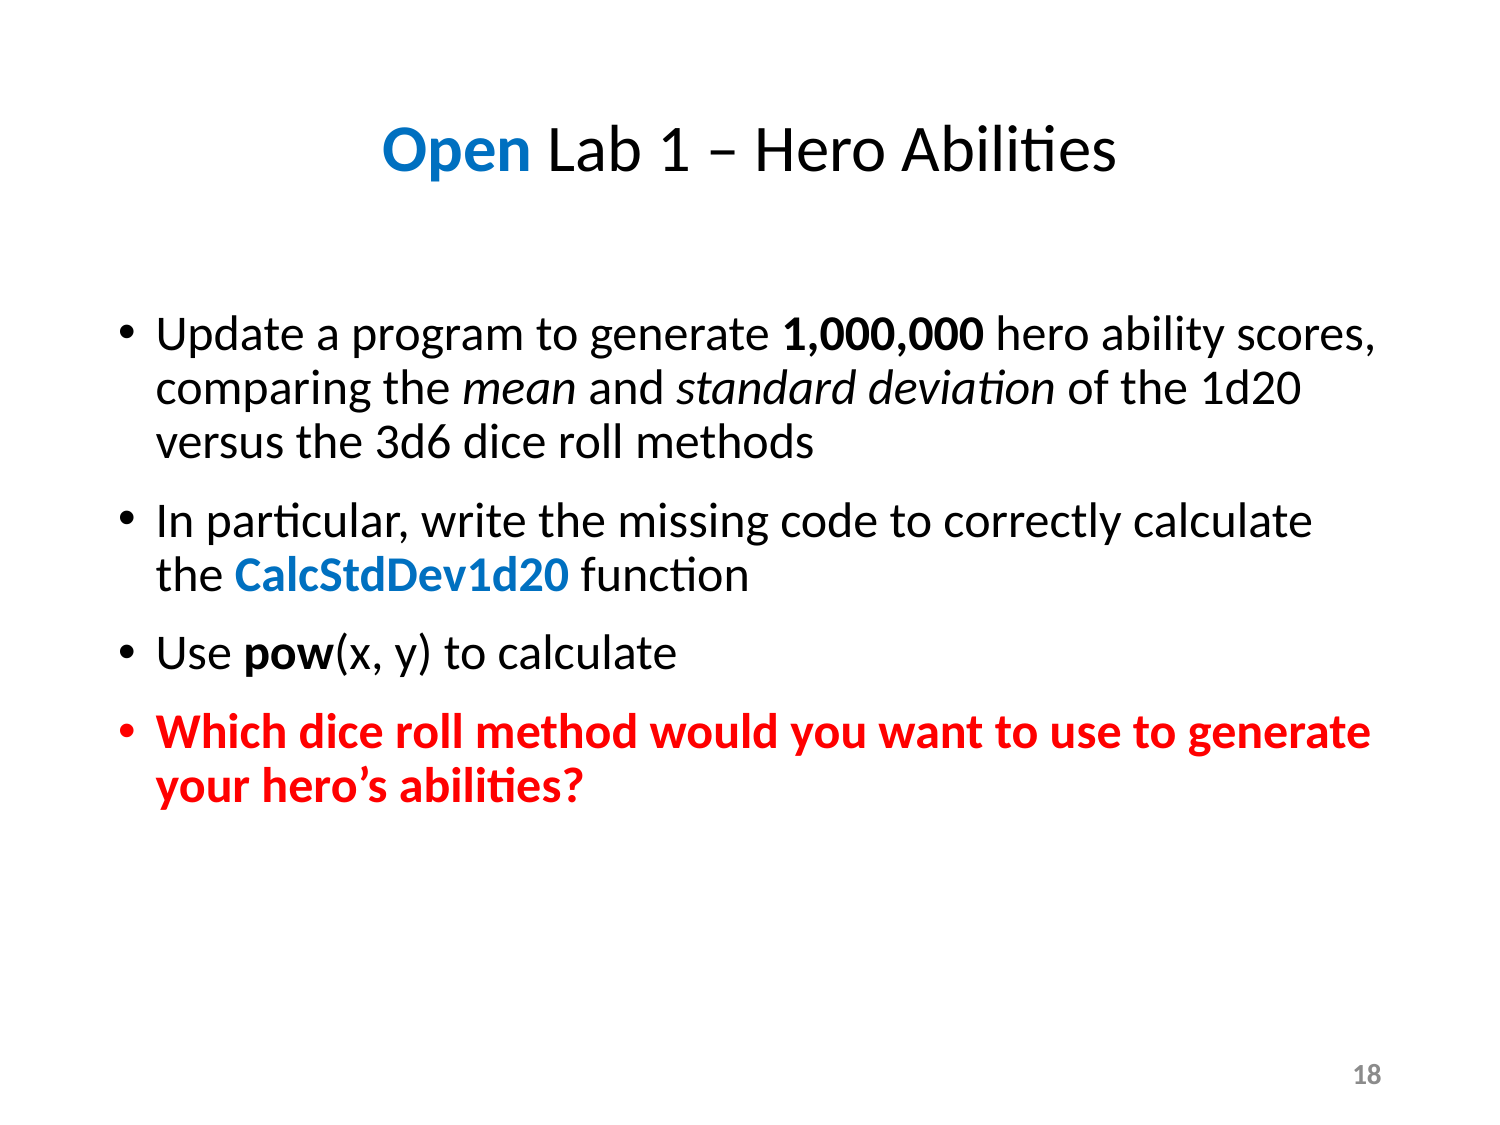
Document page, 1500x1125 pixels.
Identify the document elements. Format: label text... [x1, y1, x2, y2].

title Open Lab 1 – Hero Abilities [103, 59, 1397, 241]
slide_number 18 [1059, 1042, 1397, 1103]
